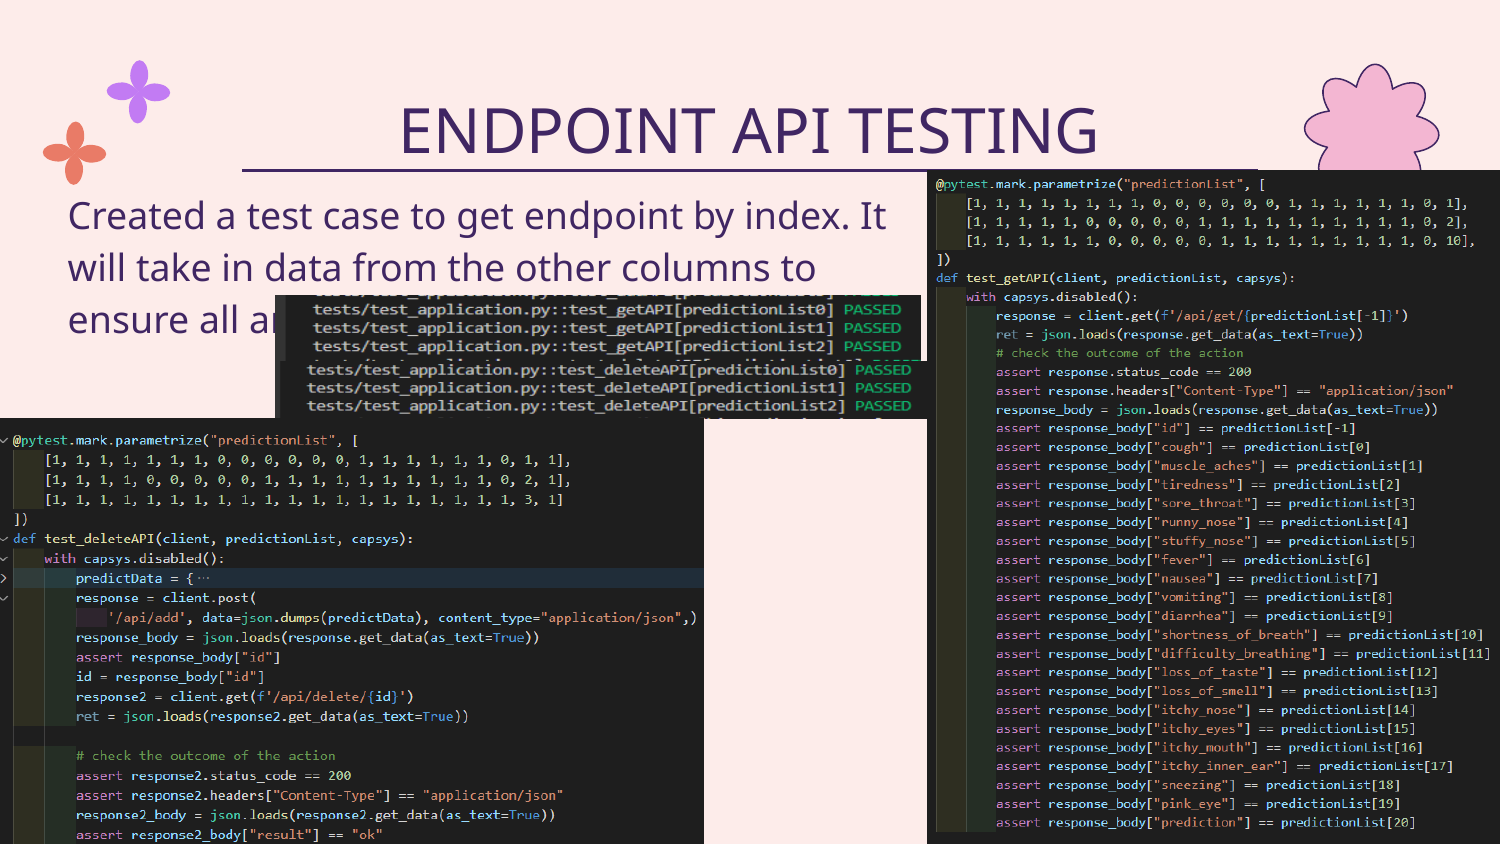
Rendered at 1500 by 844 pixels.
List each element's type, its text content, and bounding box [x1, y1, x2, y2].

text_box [106, 59, 171, 124]
text_box Created a test case to get endpoint by index. It will take in data from the other columns to ensure all are correct. [52, 170, 922, 356]
title ENDPOINT API TESTING [118, 75, 1360, 155]
picture [0, 170, 1500, 844]
text_box [1304, 64, 1439, 169]
